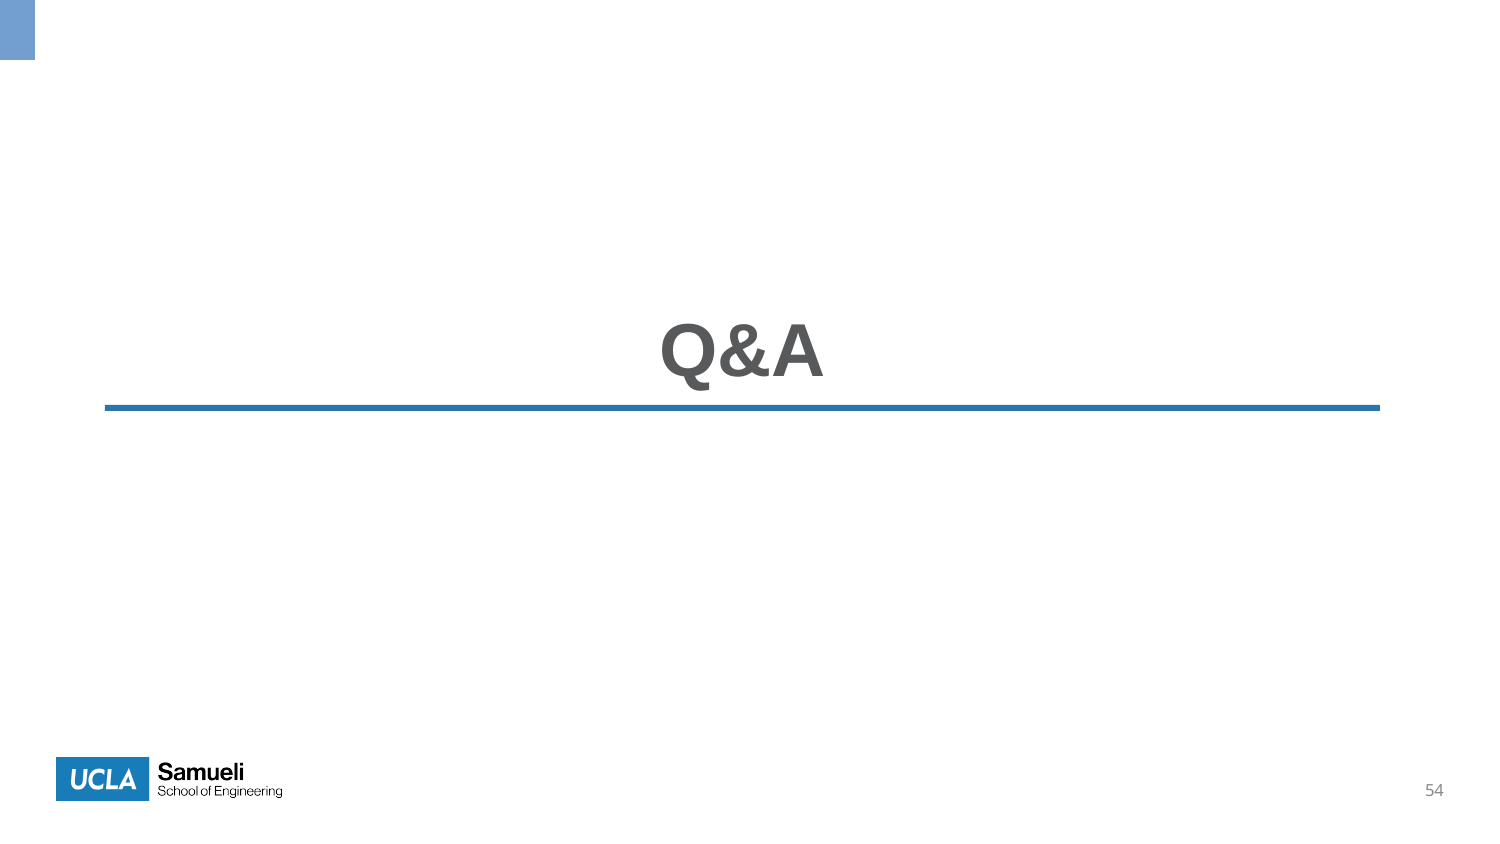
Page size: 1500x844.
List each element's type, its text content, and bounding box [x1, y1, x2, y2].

slide_number 54 [1425, 780, 1500, 840]
list Q&A [105, 311, 1380, 393]
picture [56, 757, 282, 801]
